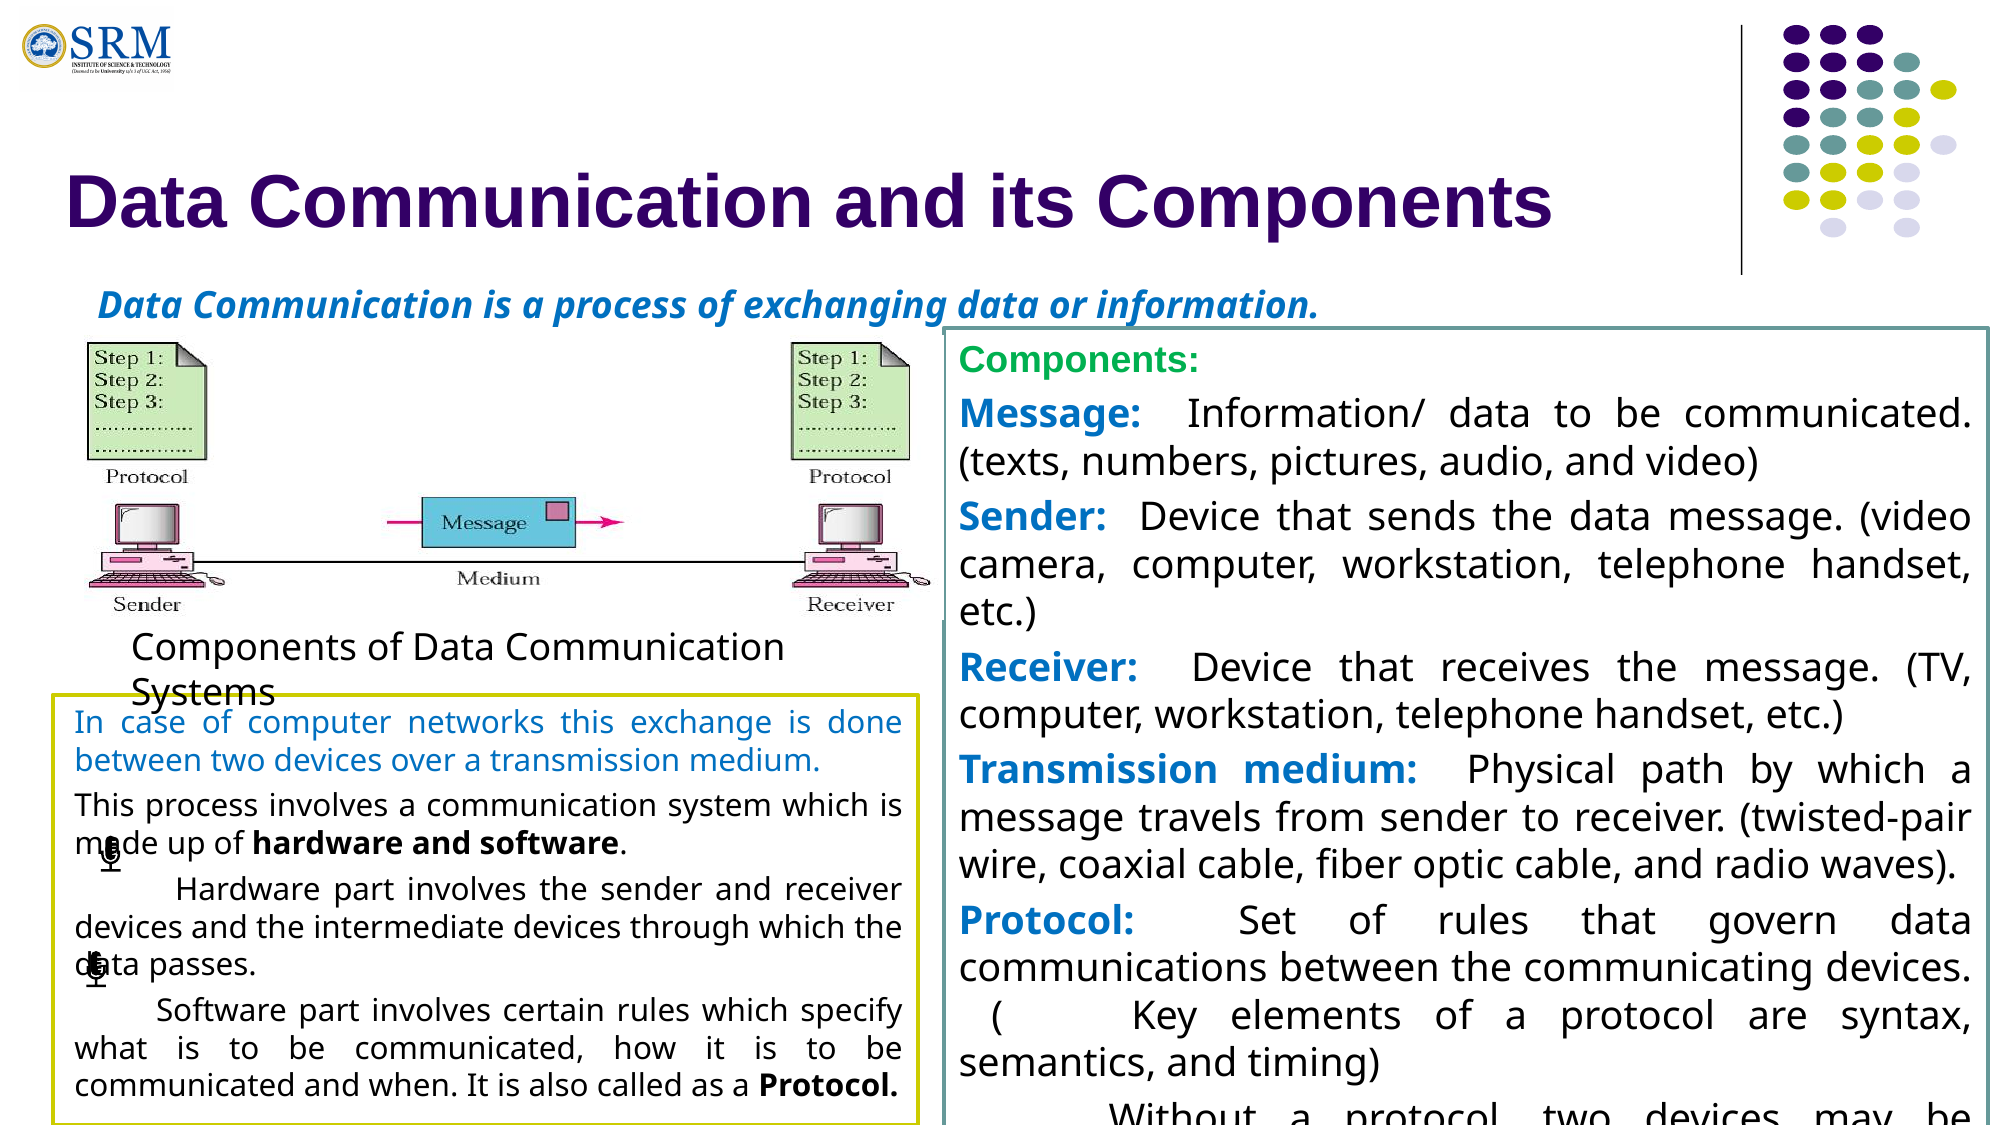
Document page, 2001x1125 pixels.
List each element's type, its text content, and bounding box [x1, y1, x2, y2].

text_box Components: Message: Information/ data to be communicated. (texts, numbers, pictures, audio, and video) Sender: Device that sends the data message. (video camera, computer, workstation, telephone handset, etc.) Receiver: Device that receives the message. (TV, computer, workstation, telephone handset, etc.) Transmission medium: Physical path by which a message travels from sender to receiver. (twisted-pair wire, coaxial cable, fiber optic cable, and radio waves). Protocol: Set of rules that govern data communications between the communicating devices. ( Key elements of a protocol are syntax, semantics, and timing) Without a protocol, two devices may be connected but not communicating. [942, 326, 1990, 1125]
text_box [90, 833, 131, 874]
title Data Communication and its Components [50, 37, 1734, 250]
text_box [76, 949, 116, 989]
picture [83, 335, 945, 620]
list In case of computer networks this exchange is done between two devices over a transmission medium. This process involves a communication system which is made up of hardware and software. Hardware part involves the sender and receiver devices and the intermediate devices through which the data passes. Software part involves certain rules which specify what is to be communicated, how it is to be communicated and when. It is also called as a Protocol. [51, 693, 920, 1125]
text_box Data Communication is a process of exchanging data or information. [82, 274, 1539, 334]
text_box Components of Data Communication Systems [115, 627, 926, 720]
picture [19, 5, 174, 92]
